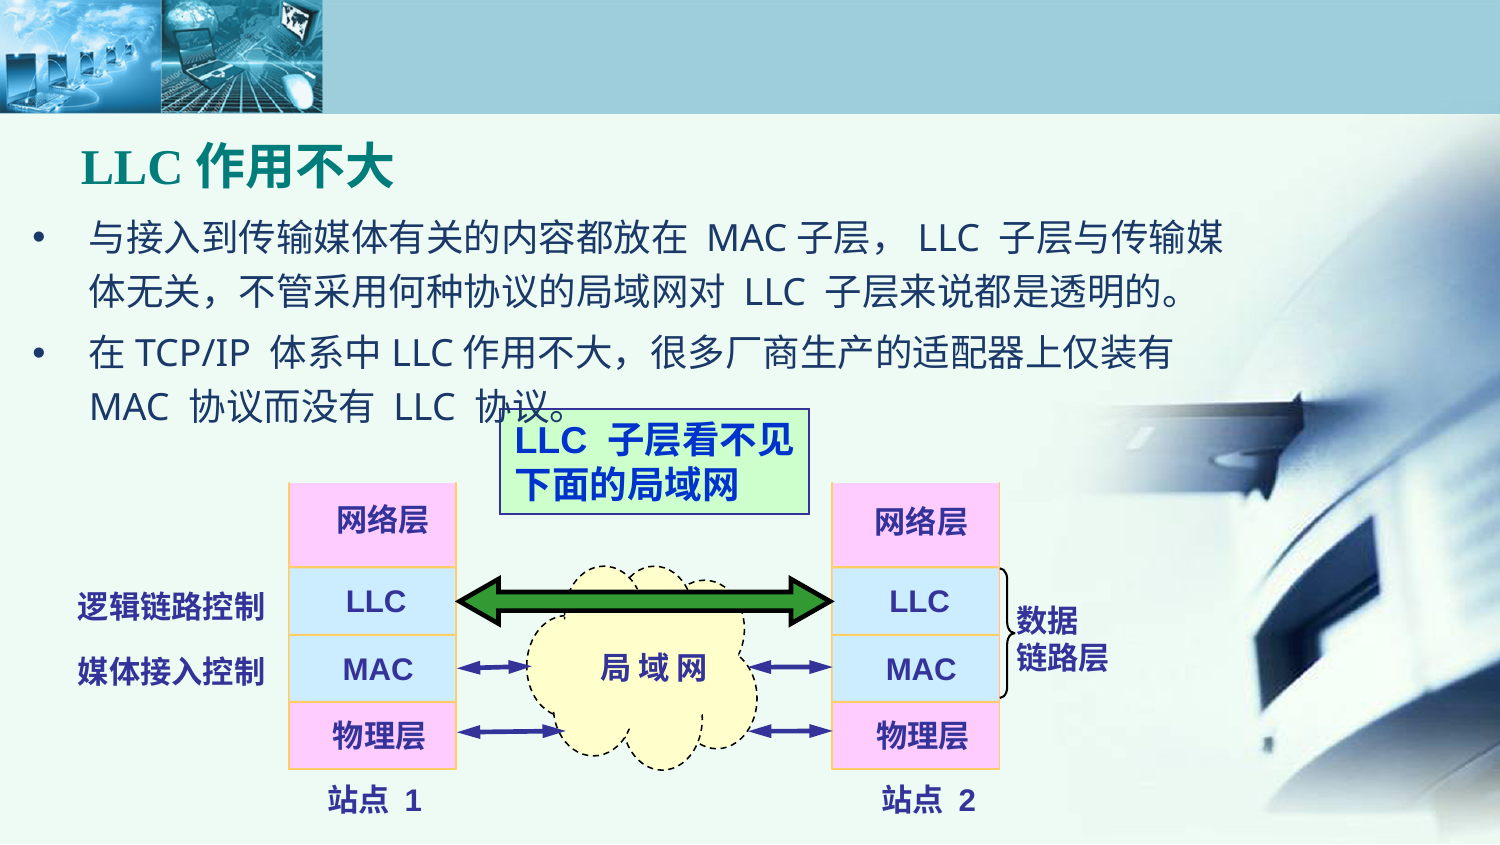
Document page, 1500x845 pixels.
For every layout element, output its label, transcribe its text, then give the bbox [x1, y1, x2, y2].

text_box LLC 子层看不见 下面的局域网 [499, 436, 810, 514]
picture [0, 0, 1500, 844]
text_box [832, 482, 1000, 568]
text_box [288, 482, 457, 574]
text_box [999, 568, 1008, 698]
text_box [832, 635, 999, 701]
text_box [832, 568, 999, 634]
text_box 物理层 [321, 710, 439, 760]
text_box 网络层 [325, 494, 442, 544]
text_box 网络层 [863, 497, 980, 546]
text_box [65, 575, 962, 631]
text_box [832, 698, 1000, 769]
title LLC作用不大 [65, 116, 910, 197]
text_box [288, 705, 457, 769]
text_box 数据 链路层 [1004, 595, 1122, 682]
text_box [289, 568, 456, 574]
text_box 站点 1 [316, 774, 434, 823]
text_box [762, 724, 833, 738]
text_box 与接入到传输媒体有关的内容都放在 MAC子层，LLC 子层与传输媒体无关，不管采用何种协议的局域网对 LLC 子层来说都是透明的。 在TCP/IP 体系中LLC作用不大，很多厂商生产的适配器上仅装有 MAC 协议而没有 LLC 协议。 [17, 197, 1272, 436]
text_box 站点 2 [870, 774, 988, 823]
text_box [526, 565, 758, 574]
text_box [65, 643, 970, 696]
text_box [456, 725, 521, 739]
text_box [526, 705, 758, 771]
text_box 物理层 [864, 710, 982, 760]
